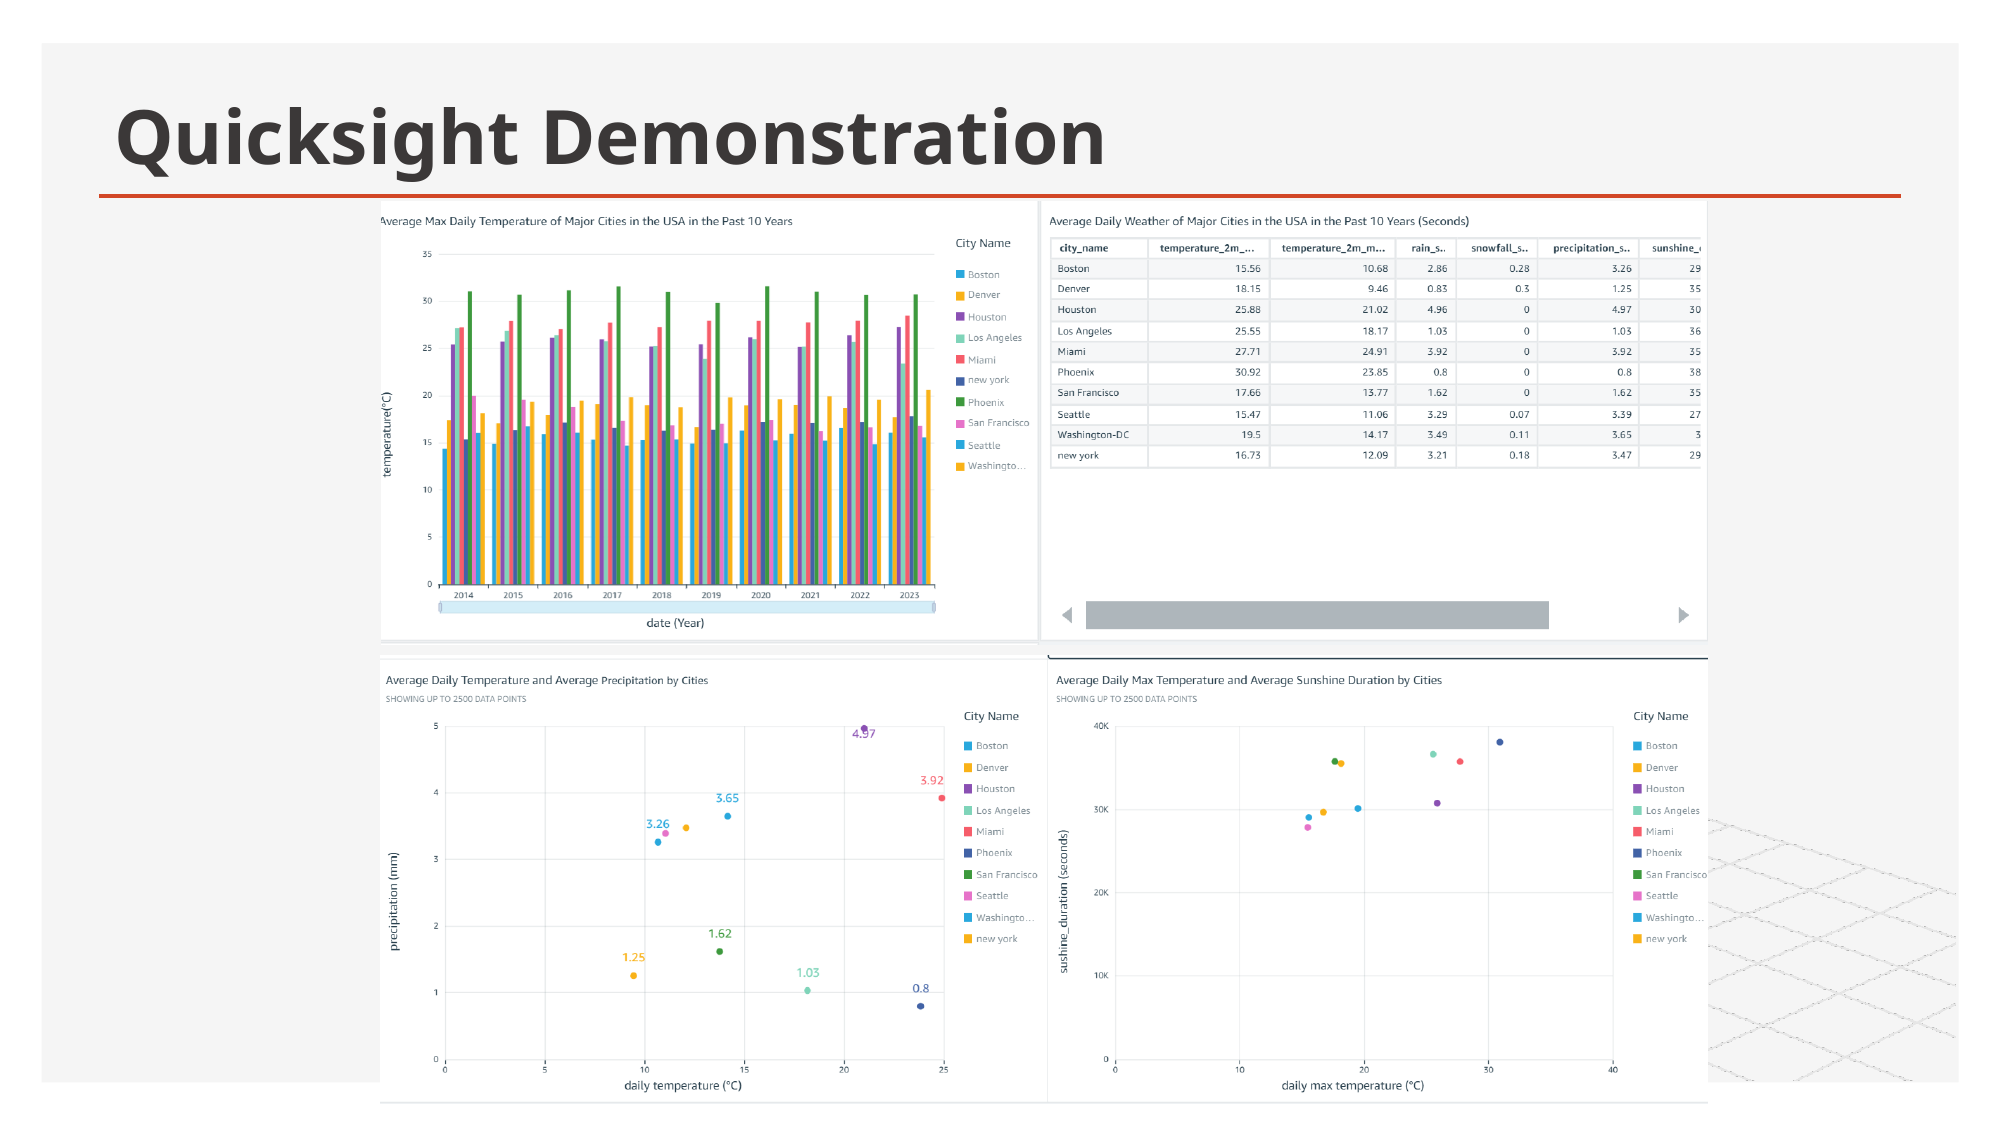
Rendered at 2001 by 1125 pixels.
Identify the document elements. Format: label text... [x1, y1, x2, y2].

picture [381, 201, 1708, 645]
picture [380, 655, 1956, 1104]
title Quicksight Demonstration [99, 78, 1901, 202]
